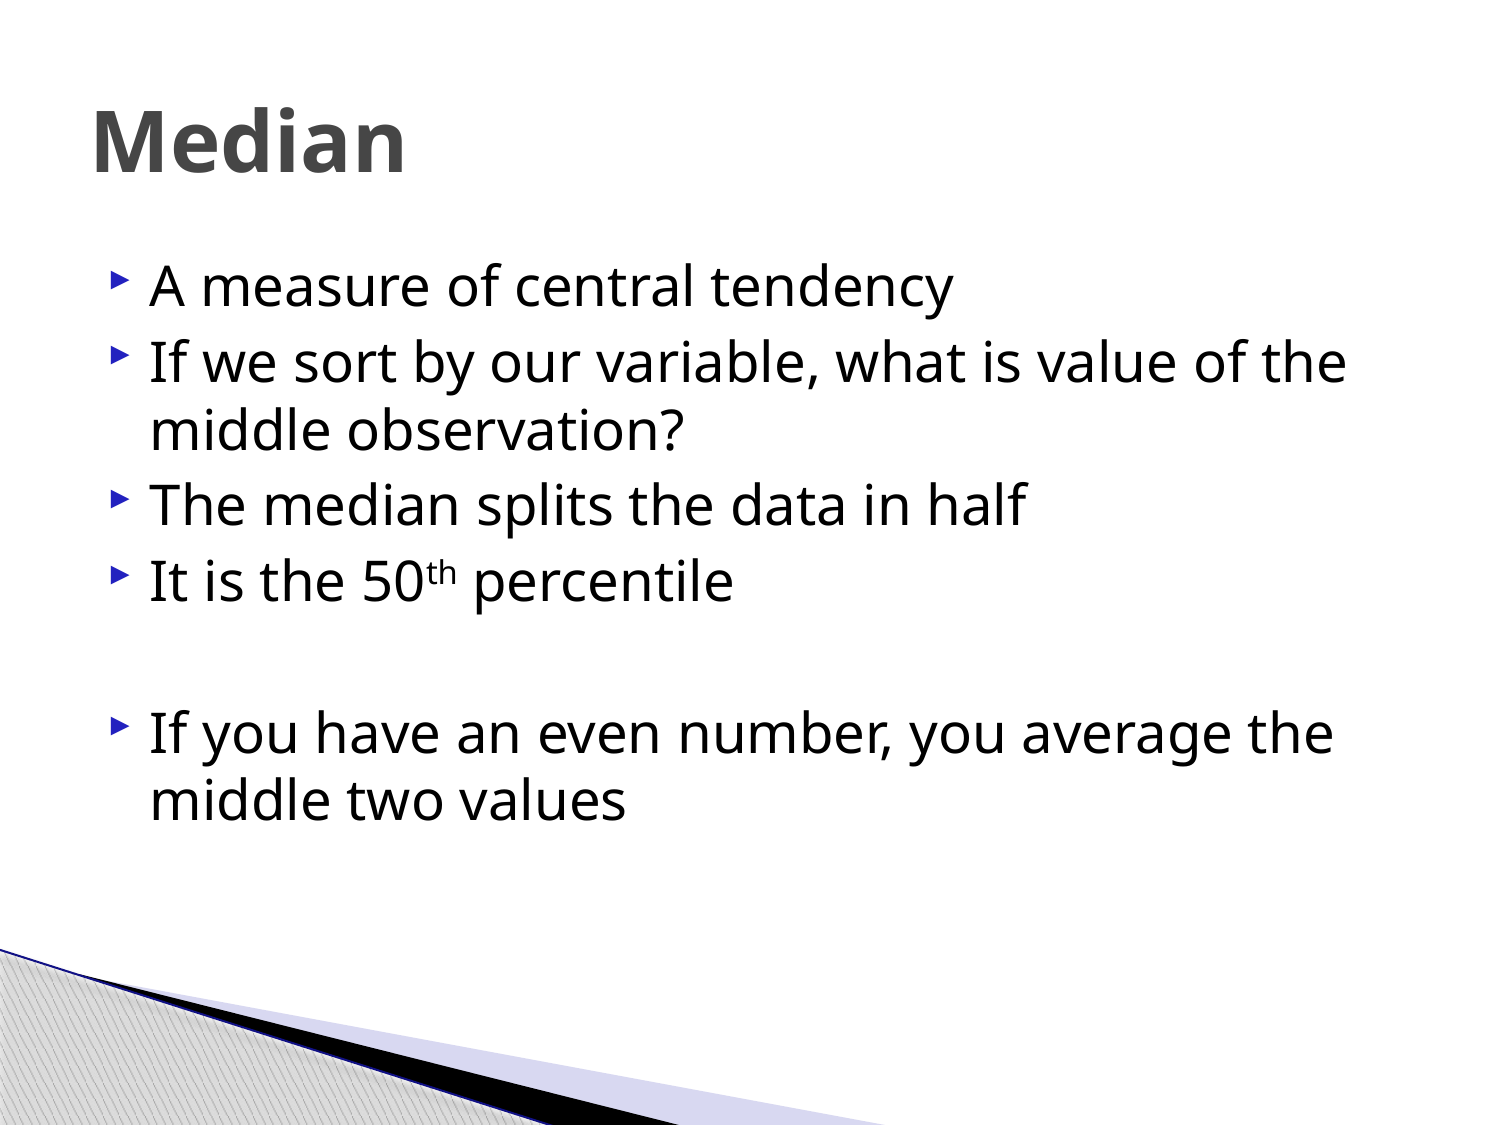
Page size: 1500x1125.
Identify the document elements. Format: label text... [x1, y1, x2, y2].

list A measure of central tendency If we sort by our variable, what is value of the middle observation? The median splits the data in half It is the 50th percentile If you have an even number, you average the middle two values [75, 243, 1425, 986]
title Median [75, 45, 1425, 233]
